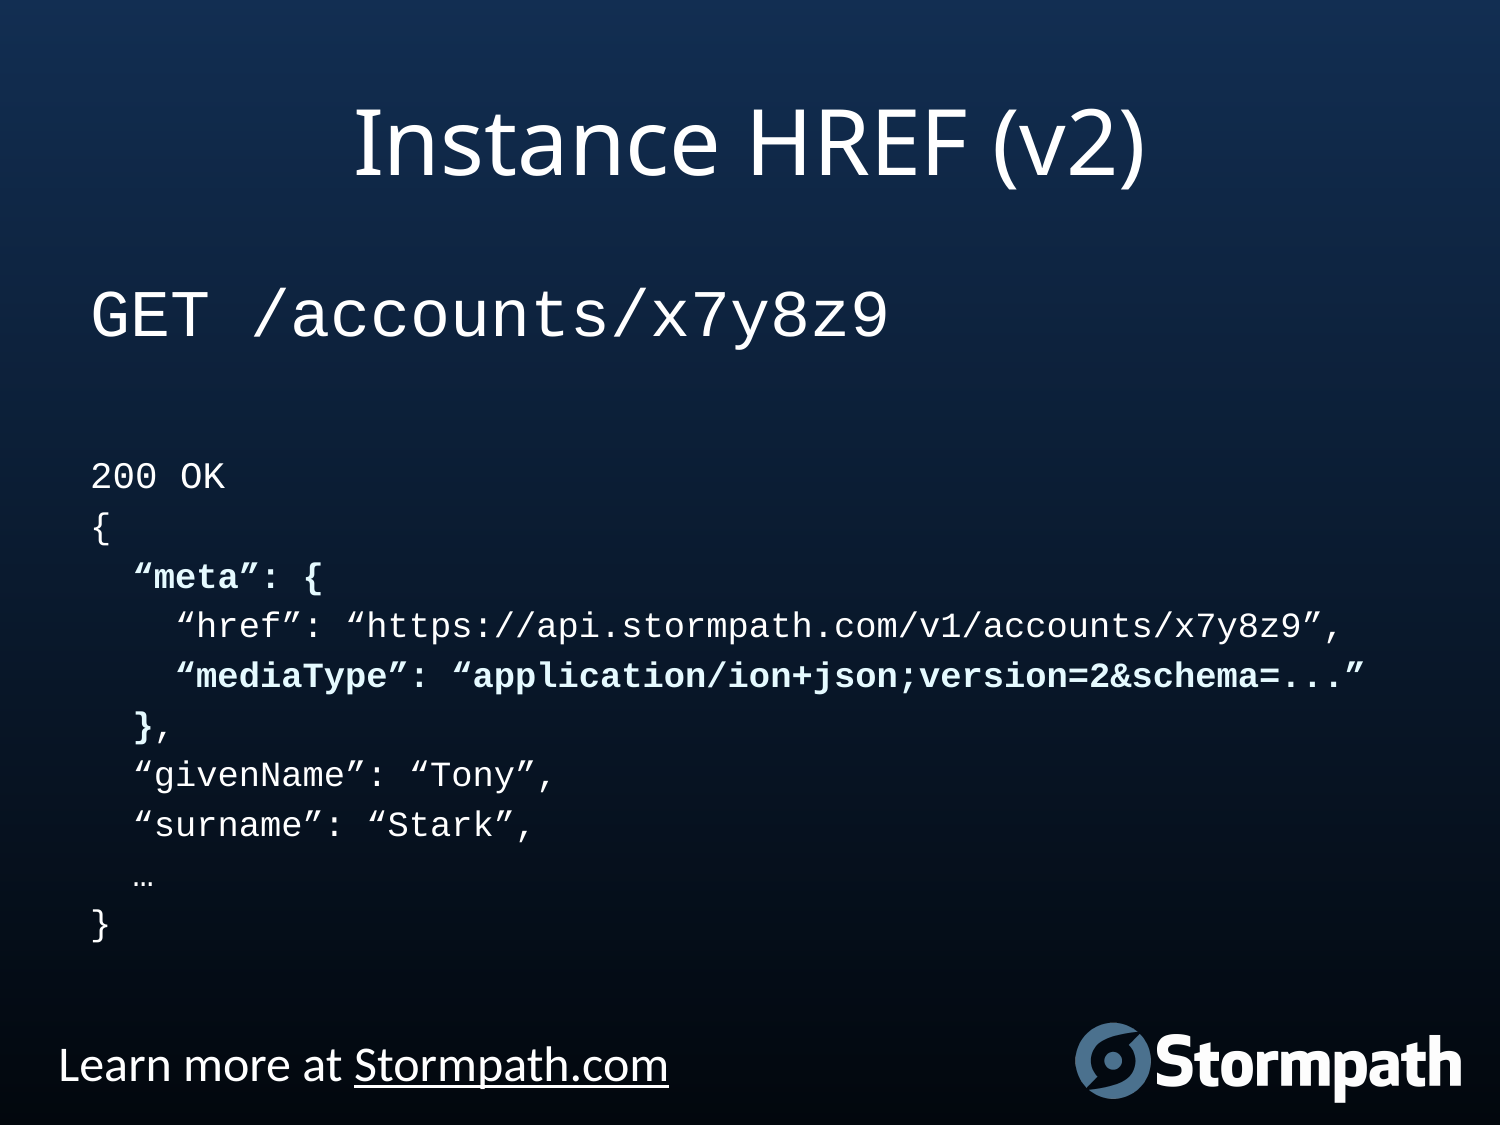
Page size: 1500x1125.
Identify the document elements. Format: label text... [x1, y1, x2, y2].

title Instance HREF (v2) [75, 45, 1425, 233]
text_box Learn more at Stormpath.com [43, 1024, 685, 1100]
picture [1074, 1022, 1500, 1105]
list GET /accounts/x7y8z9 200 OK { “meta”: { “href”: “https://api.stormpath.com/v1/accounts/x7y8z9”, “mediaType”: “application/ion+json;version=2&schema=...” }, “givenName”: “Tony”, “surname”: “Stark”, … } [75, 262, 1425, 1005]
